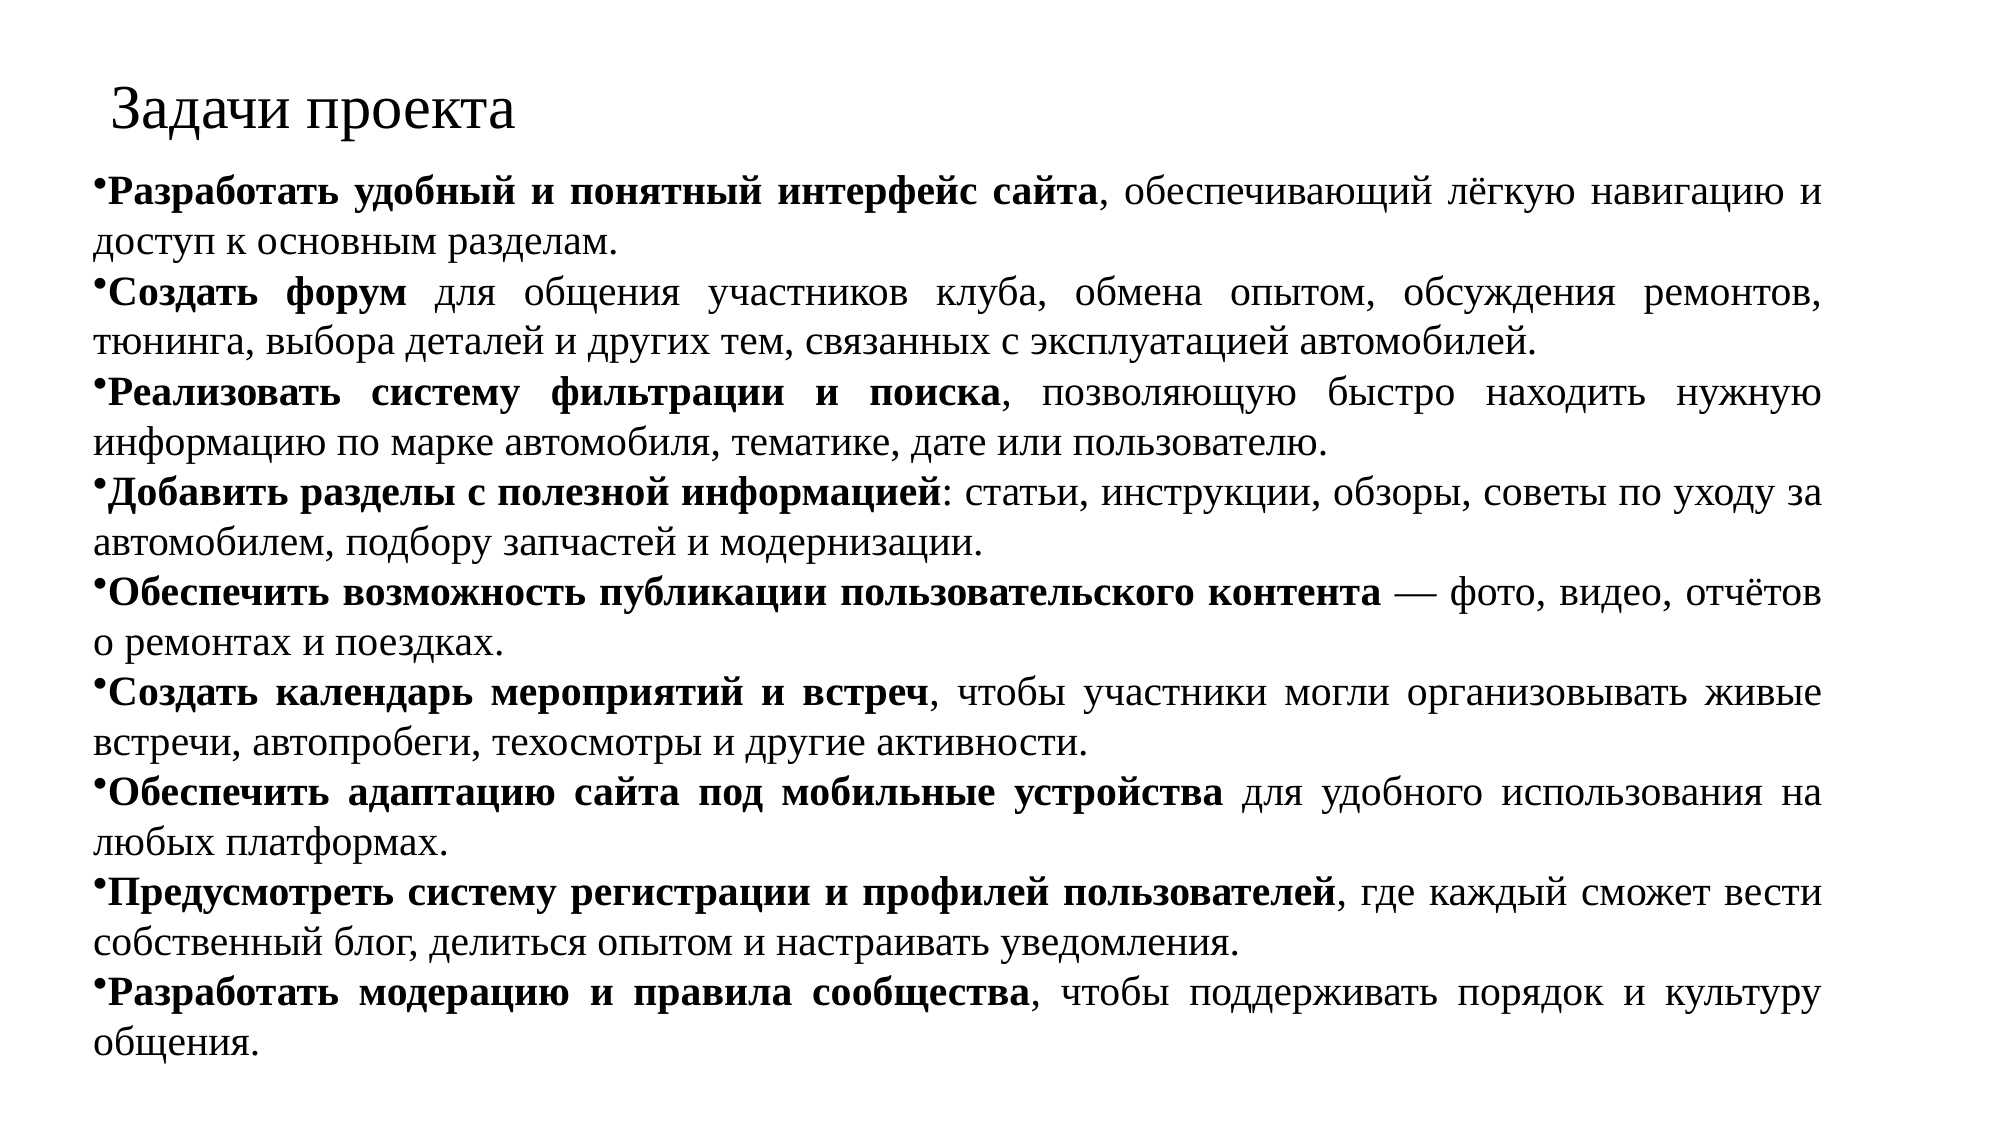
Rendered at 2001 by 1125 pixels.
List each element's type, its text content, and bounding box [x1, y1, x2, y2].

list Разработать удобный и понятный интерфейс сайта, обеспечивающий лёгкую навигацию и доступ к основным разделам. Создать форум для общения участников клуба, обмена опытом, обсуждения ремонтов, тюнинга, выбора деталей и других тем, связанных с эксплуатацией автомобилей. Реализовать систему фильтрации и поиска, позволяющую быстро находить нужную информацию по марке автомобиля, тематике, дате или пользователю. Добавить разделы с полезной информацией: статьи, инструкции, обзоры, советы по уходу за автомобилем, подбору запчастей и модернизации. Обеспечить возможность публикации пользовательского контента — фото, видео, отчётов о ремонтах и поездках. Создать календарь мероприятий и встреч, чтобы участники могли организовывать живые встречи, автопробеги, техосмотры и другие активности. Обеспечить адаптацию сайта под мобильные устройства для удобного использования на любых платформах. Предусмотреть систему регистрации и профилей пользователей, где каждый сможет вести собственный блог, делиться опытом и настраивать уведомления. Разработать модерацию и правила сообщества, чтобы поддерживать порядок и культуру общения. [78, 155, 1838, 1072]
title Задачи проекта [95, 0, 1821, 155]
